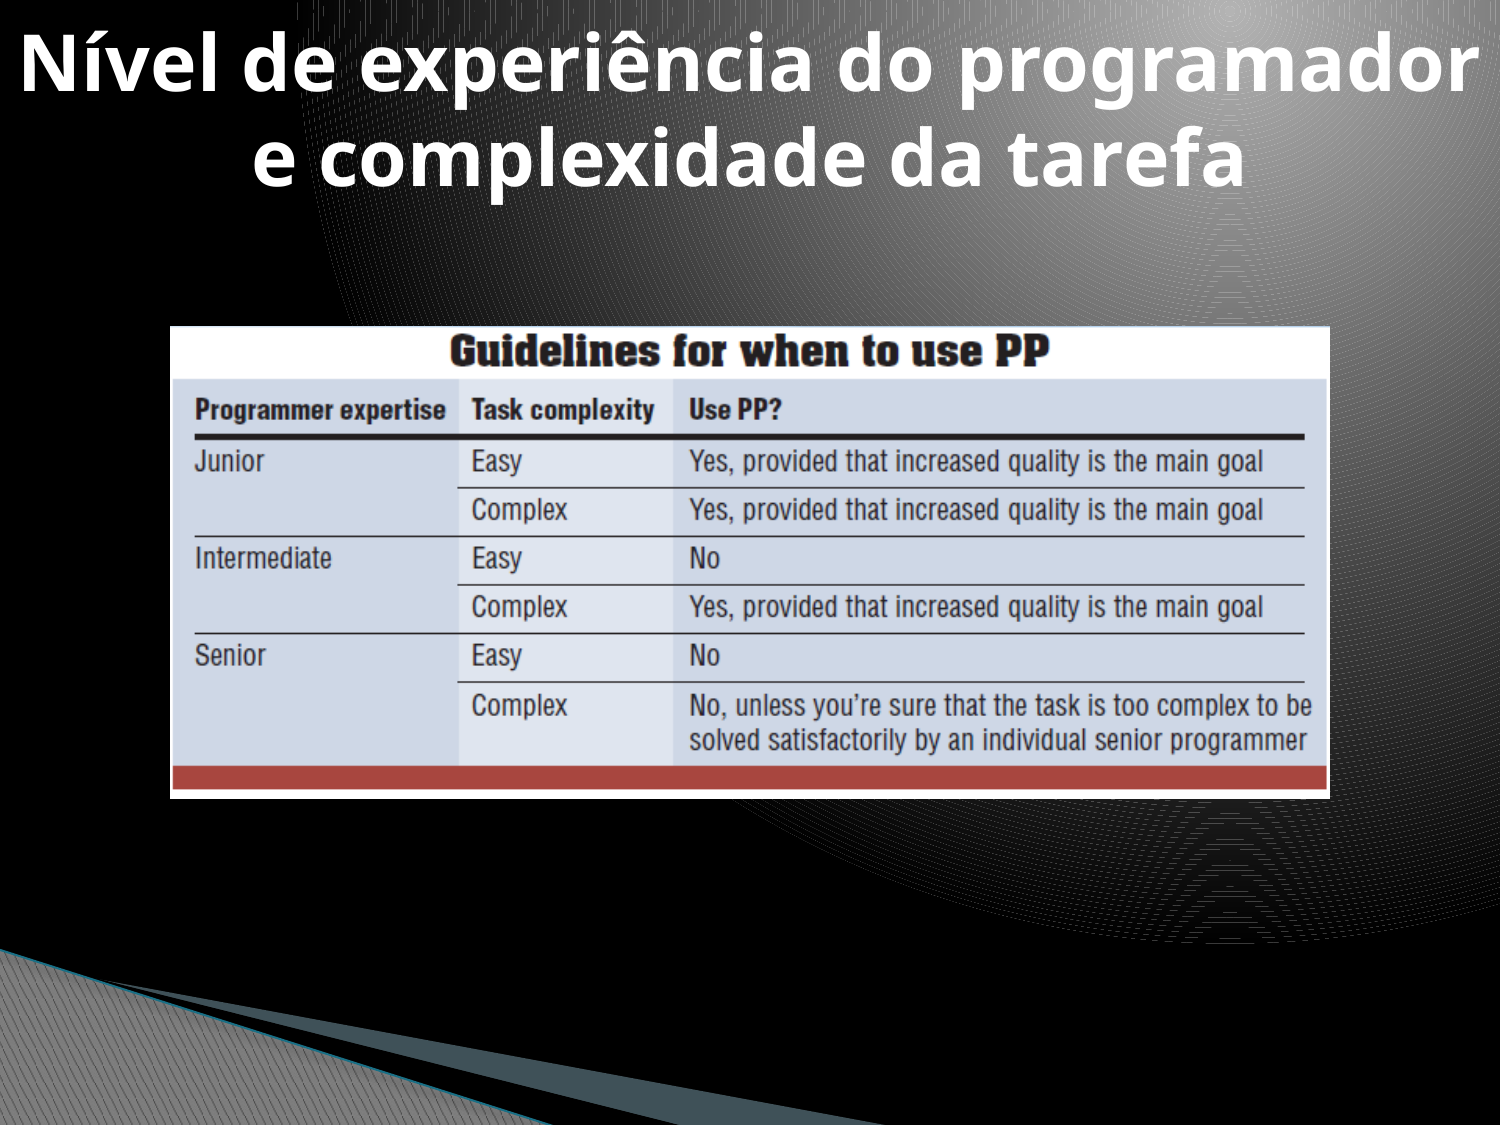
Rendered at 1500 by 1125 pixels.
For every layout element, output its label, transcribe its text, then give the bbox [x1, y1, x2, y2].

picture [0, 952, 543, 1125]
picture [169, 326, 1331, 799]
text_box Nível de experiência do programador e complexidade da tarefa [0, 0, 1500, 220]
